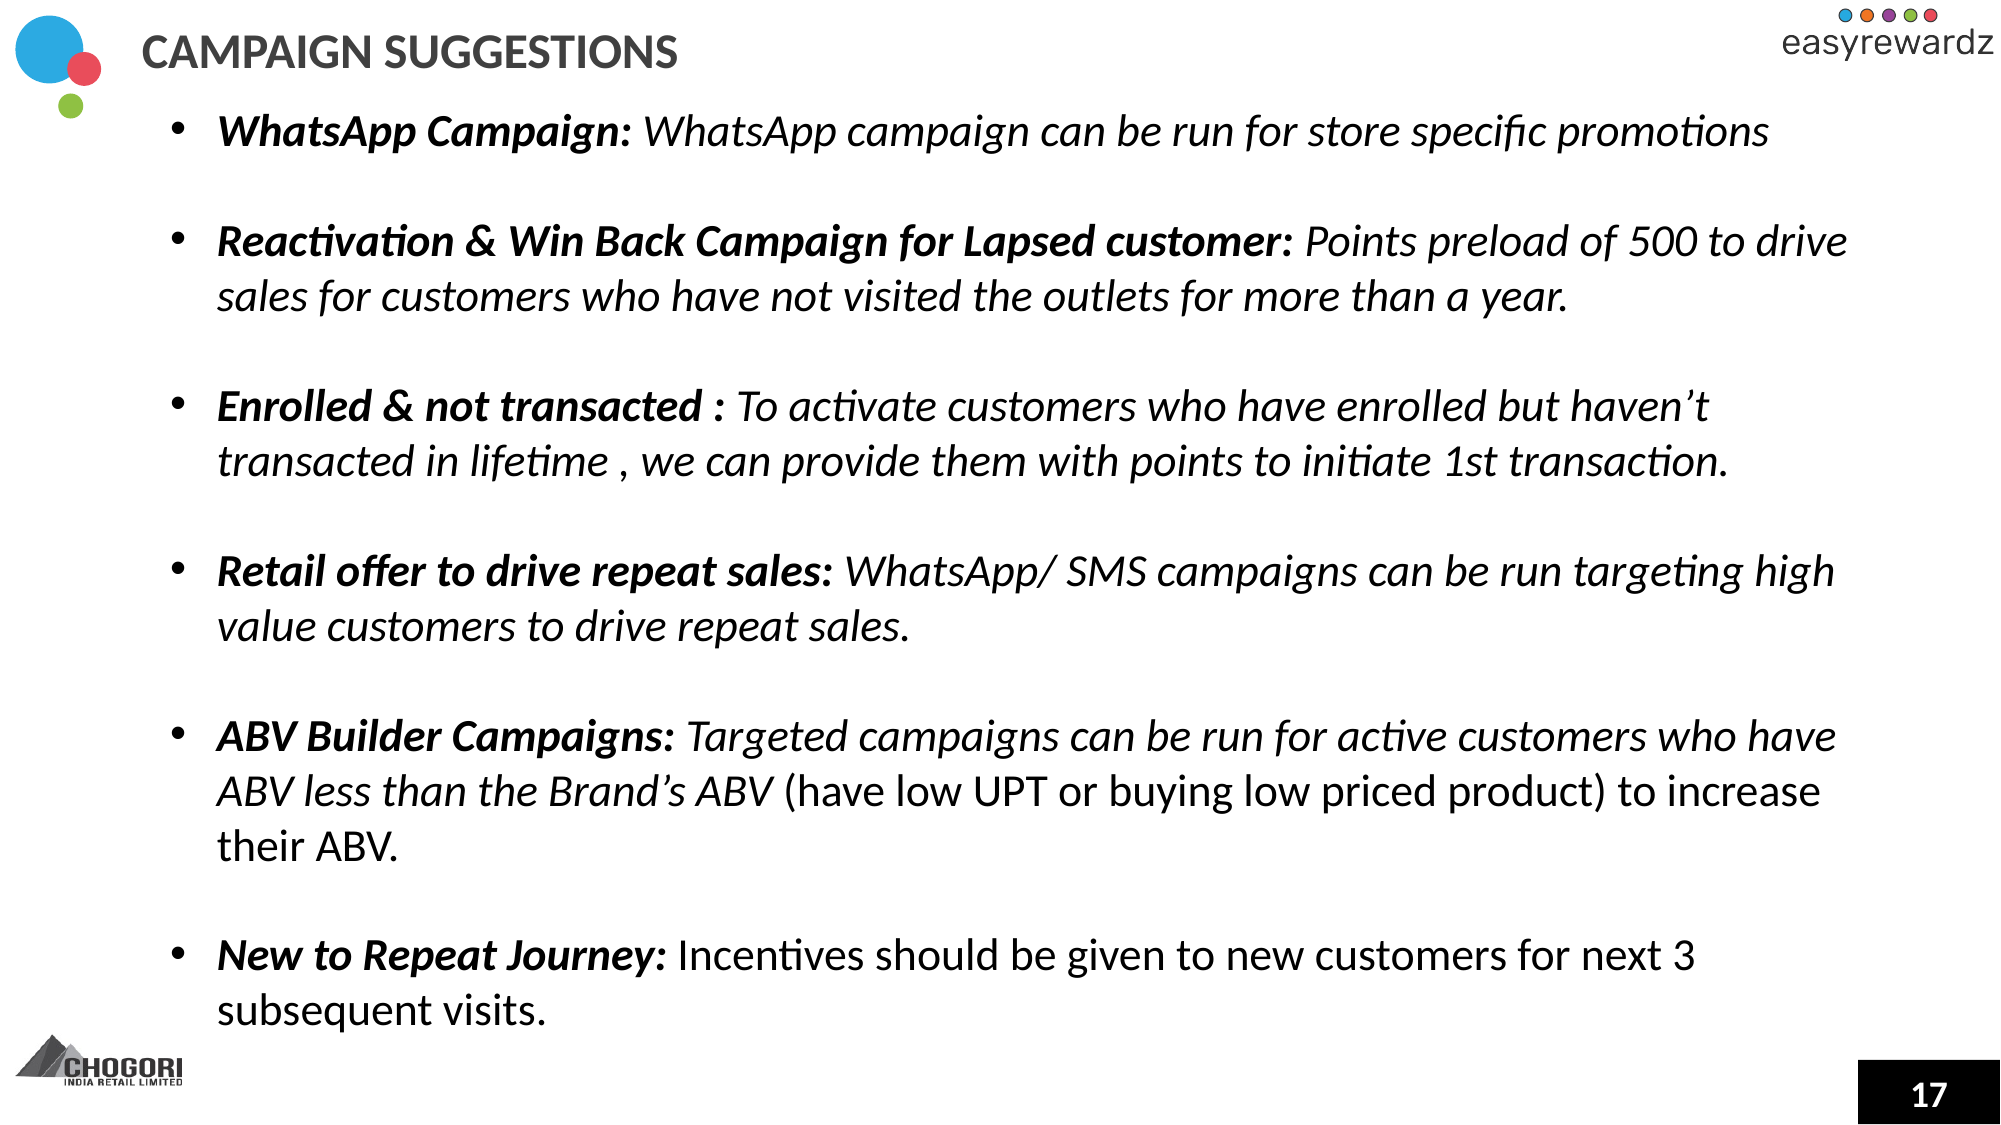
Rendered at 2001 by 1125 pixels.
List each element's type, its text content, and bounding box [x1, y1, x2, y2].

text_box CAMPAIGN SUGGESTIONS [141, 23, 1767, 80]
picture [1777, 1, 2000, 66]
text_box WhatsApp Campaign: WhatsApp campaign can be run for store specific promotions Reactivation & Win Back Campaign for Lapsed customer: Points preload of 500 to drive sales for customers who have not visited the outlets for more than a year. Enrolled & not transacted : To activate customers who have enrolled but haven’t transacted in lifetime , we can provide them with points to initiate 1st transaction. Retail offer to drive repeat sales: WhatsApp/ SMS campaigns can be run targeting high value customers to drive repeat sales. ABV Builder Campaigns: Targeted campaigns can be run for active customers who have ABV less than the Brand’s ABV (have low UPT or buying low priced product) to increase their ABV. New to Repeat Journey: Incentives should be given to new customers for next 3 subsequent visits. [155, 93, 1892, 1043]
picture [15, 999, 182, 1121]
